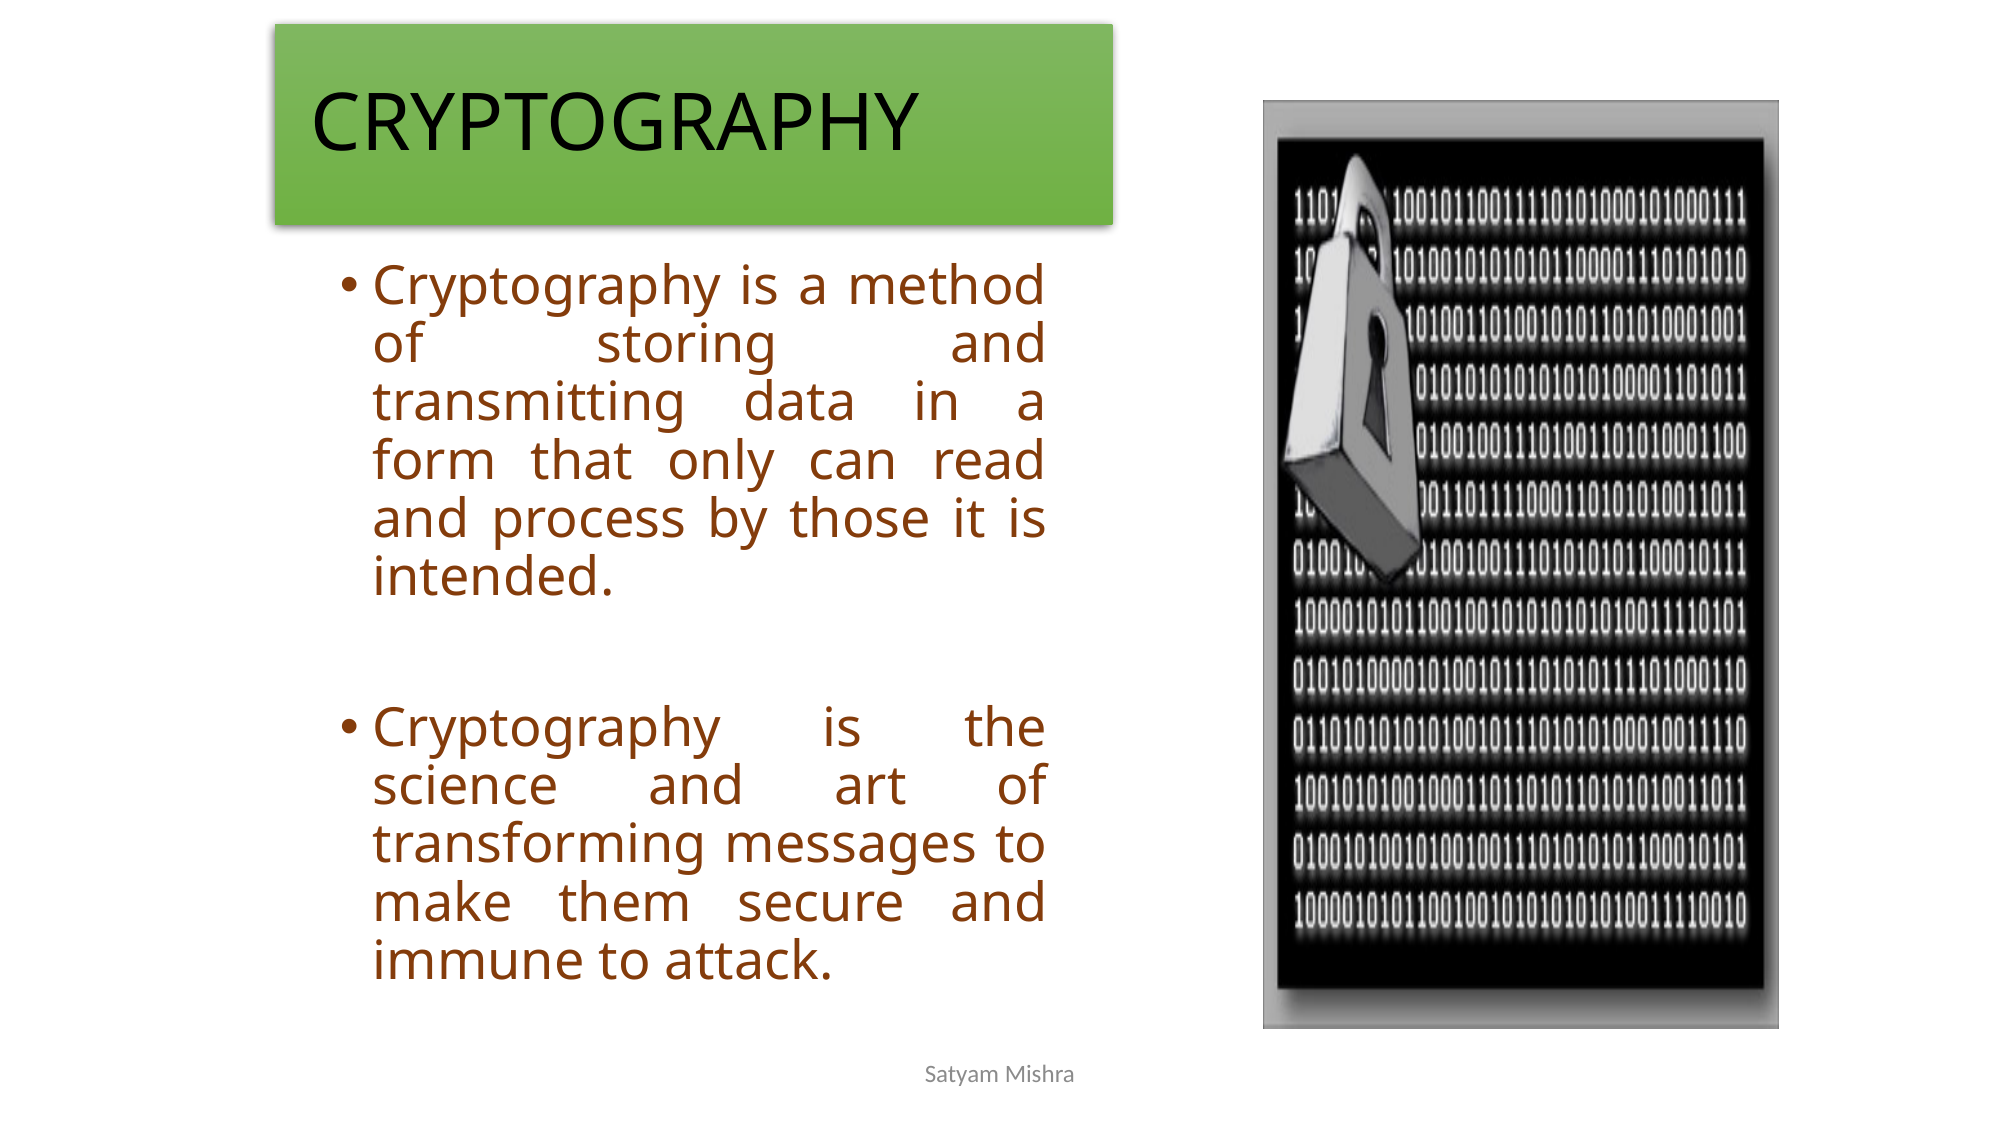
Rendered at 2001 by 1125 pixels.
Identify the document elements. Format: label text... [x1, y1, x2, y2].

title CRYPTOGRAPHY [275, 24, 1113, 225]
picture [1263, 100, 1779, 1029]
list Cryptography is a method of storing and transmitting data in a form that only can read and process by those it is intended. Cryptography is the science and art of transforming messages to make them secure and immune to attack. [324, 249, 1063, 1000]
footer Satyam Mishra [662, 1042, 1338, 1103]
